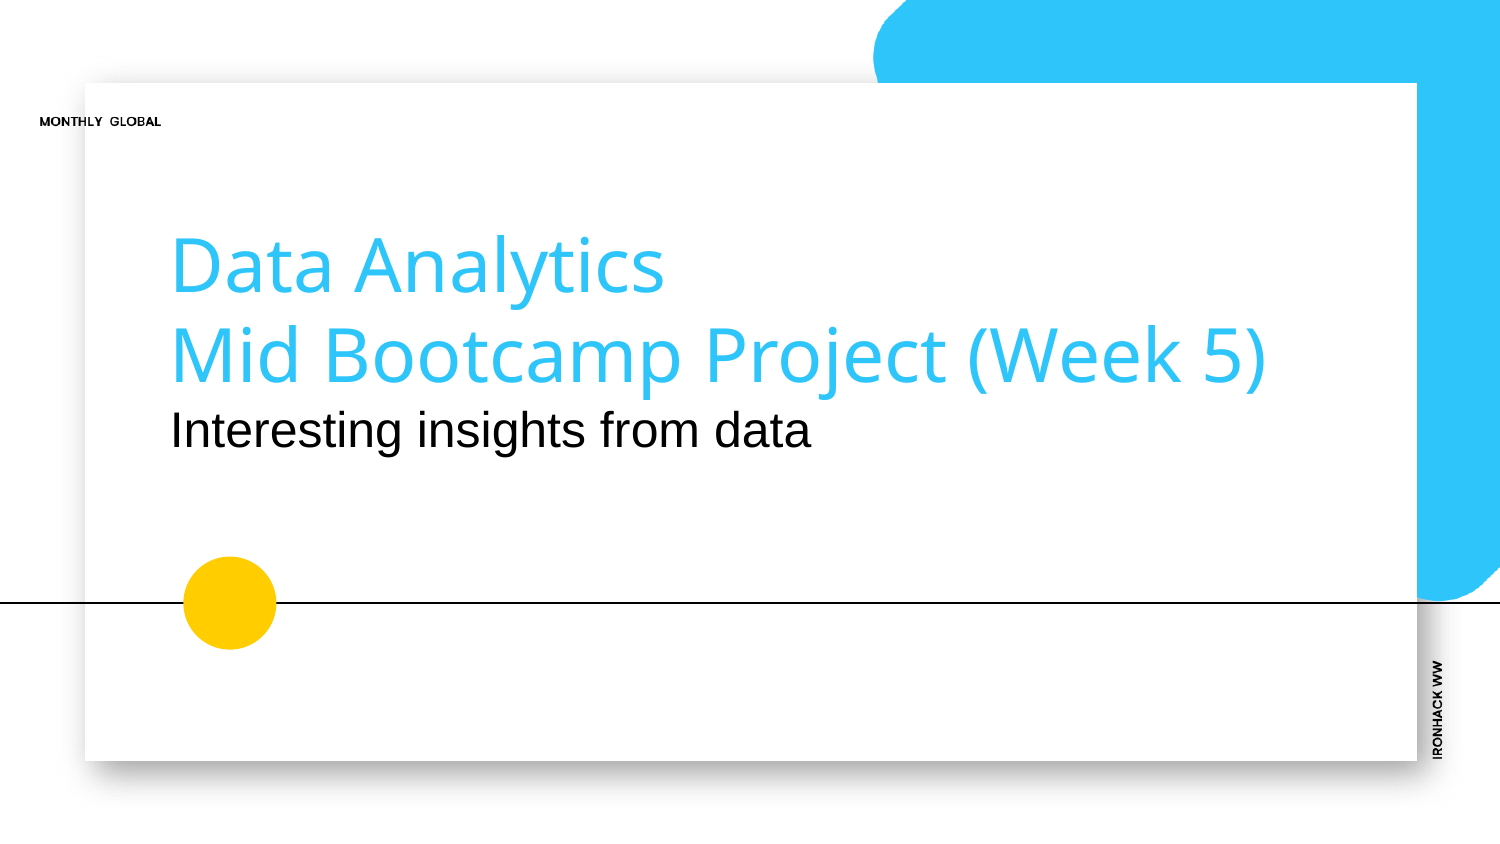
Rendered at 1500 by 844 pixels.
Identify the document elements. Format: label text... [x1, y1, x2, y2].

title Data Analytics Mid Bootcamp Project (Week 5) Interesting insights from data [154, 282, 1380, 473]
picture [0, 604, 1500, 844]
picture [0, 0, 1500, 602]
